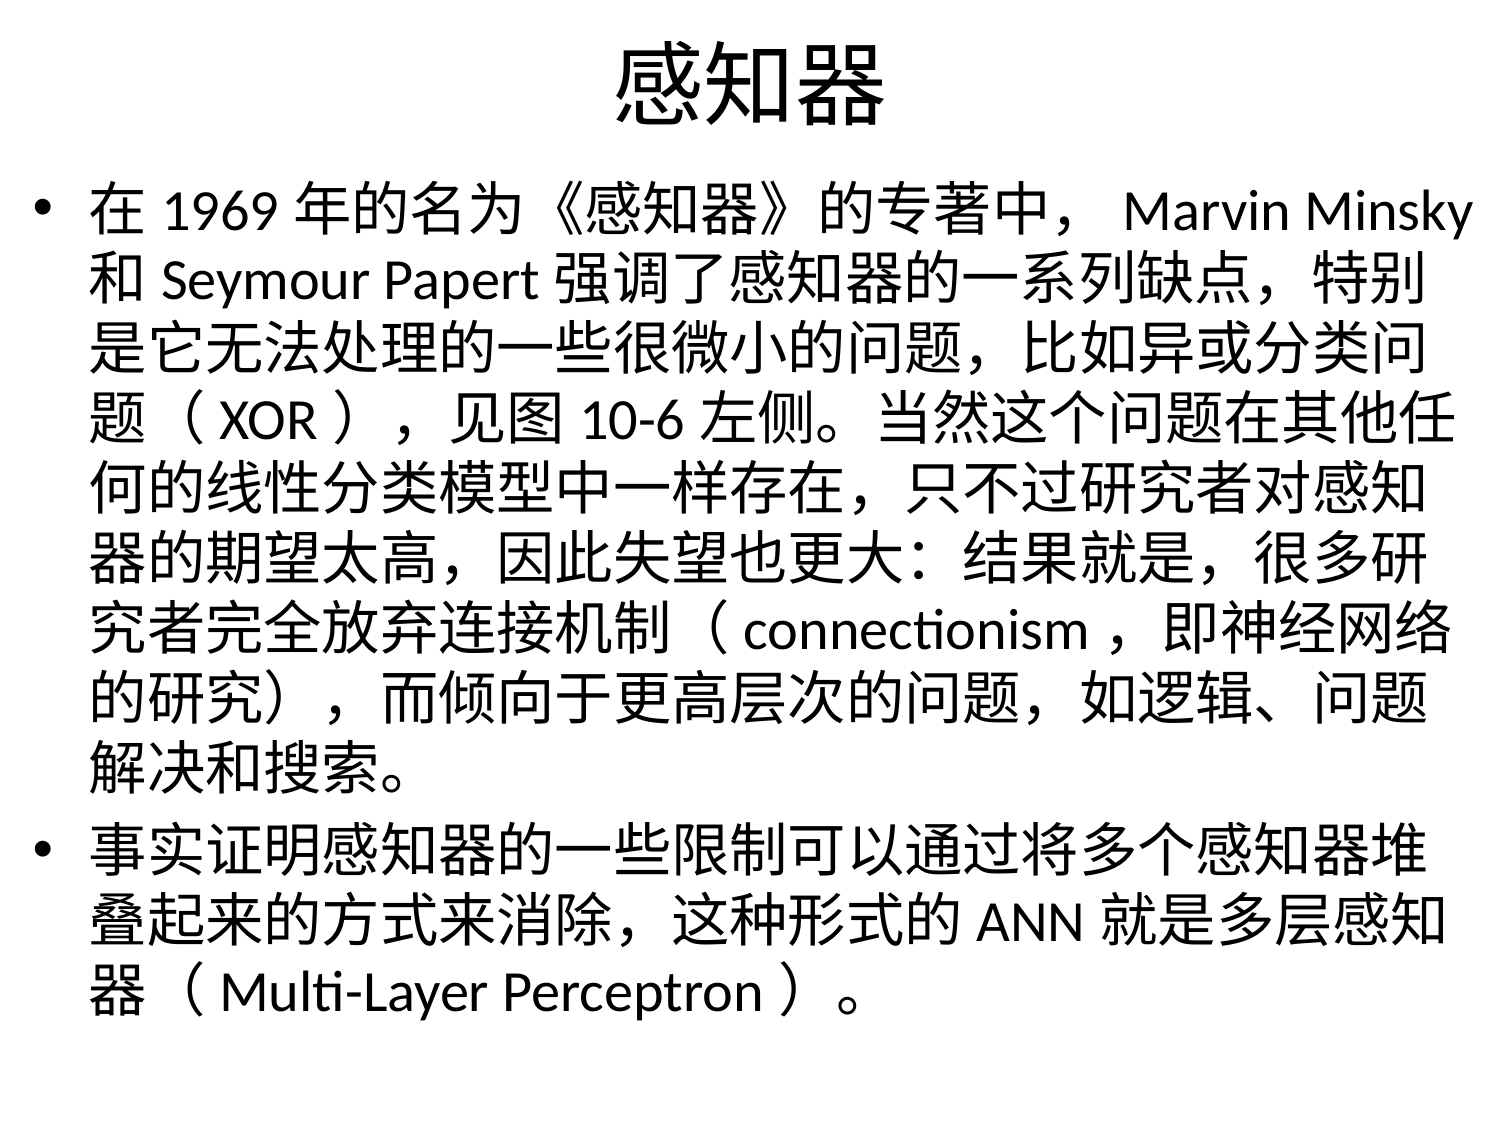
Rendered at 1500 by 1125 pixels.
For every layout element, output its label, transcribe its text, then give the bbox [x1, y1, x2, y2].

list 在1969年的名为《感知器》的专著中，Marvin Minsky和Seymour Papert强调了感知器的一系列缺点，特别是它无法处理的一些很微小的问题，比如异或分类问题（XOR），见图10-6左侧。当然这个问题在其他任何的线性分类模型中一样存在，只不过研究者对感知器的期望太高，因此失望也更大：结果就是，很多研究者完全放弃连接机制（connectionism，即神经网络的研究），而倾向于更高层次的问题，如逻辑、问题解决和搜索。 事实证明感知器的一些限制可以通过将多个感知器堆叠起来的方式来消除，这种形式的ANN就是多层感知器（Multi-Layer Perceptron）。 [17, 164, 1500, 1008]
title 感知器 [75, 0, 1425, 164]
